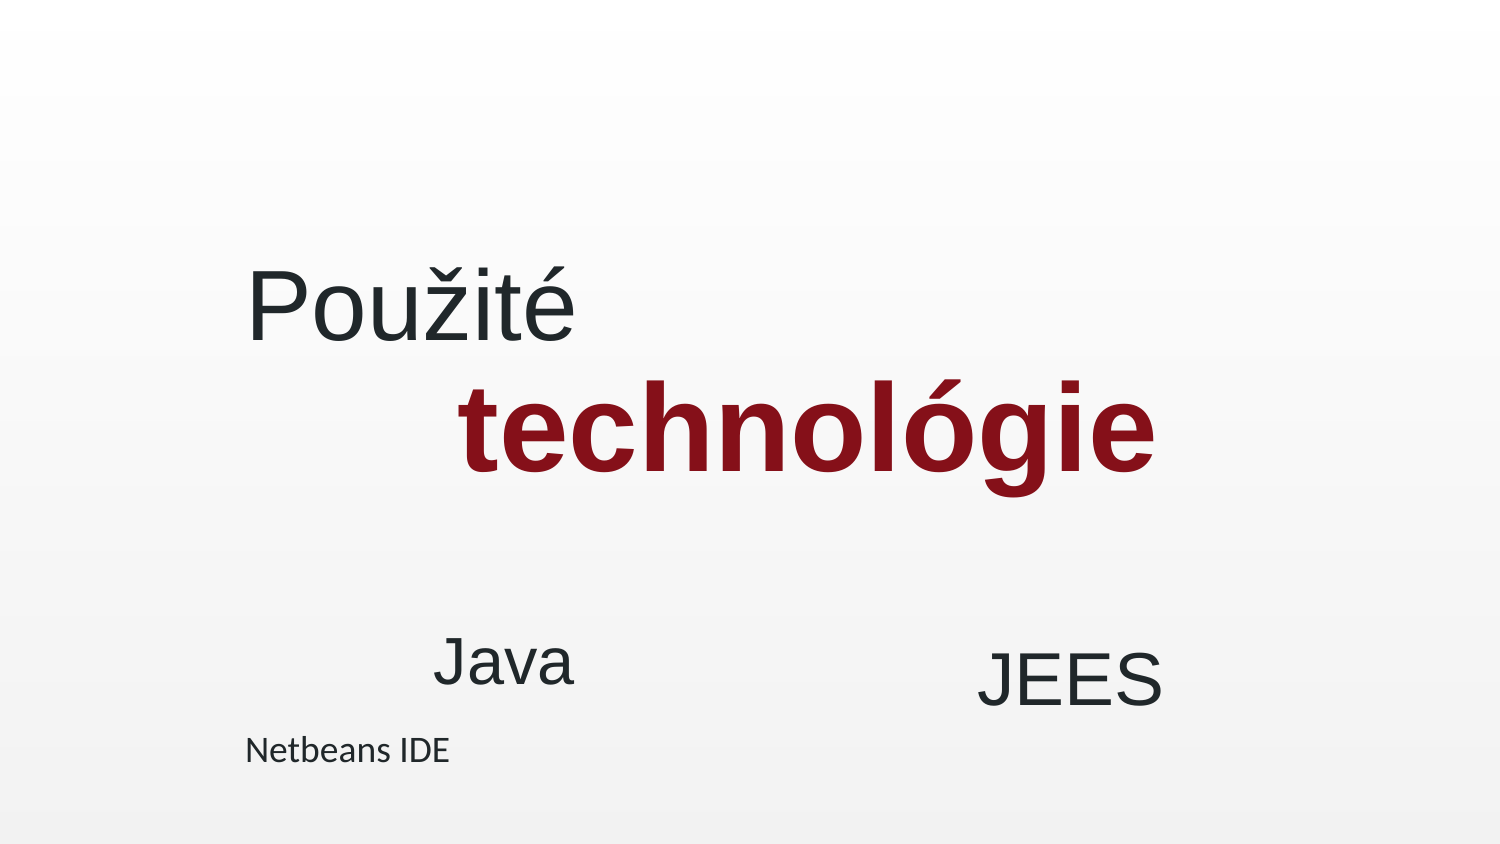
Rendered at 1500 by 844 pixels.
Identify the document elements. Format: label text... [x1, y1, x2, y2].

text_box Netbeans IDE [230, 717, 479, 777]
text_box technológie [442, 339, 1270, 504]
text_box Použité [230, 232, 650, 368]
text_box JEES [962, 622, 1382, 728]
text_box Java [419, 610, 809, 706]
